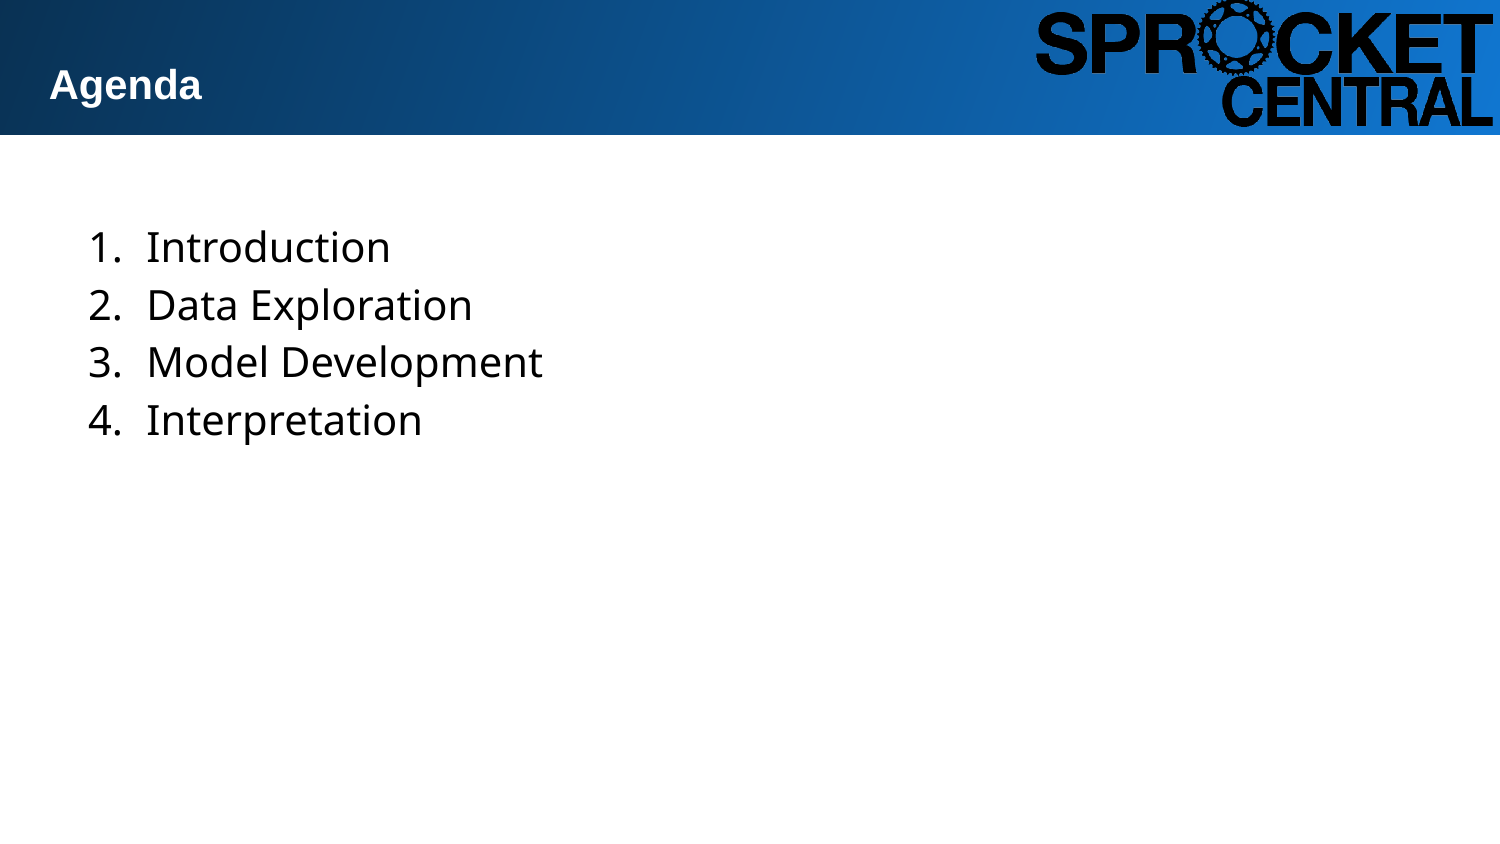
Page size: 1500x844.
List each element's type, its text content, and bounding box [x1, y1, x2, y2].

text_box Agenda [33, 43, 1028, 124]
text_box Introduction Data Exploration Model Development Interpretation [56, 198, 952, 459]
picture [1033, 0, 1500, 159]
text_box [0, 0, 1029, 135]
